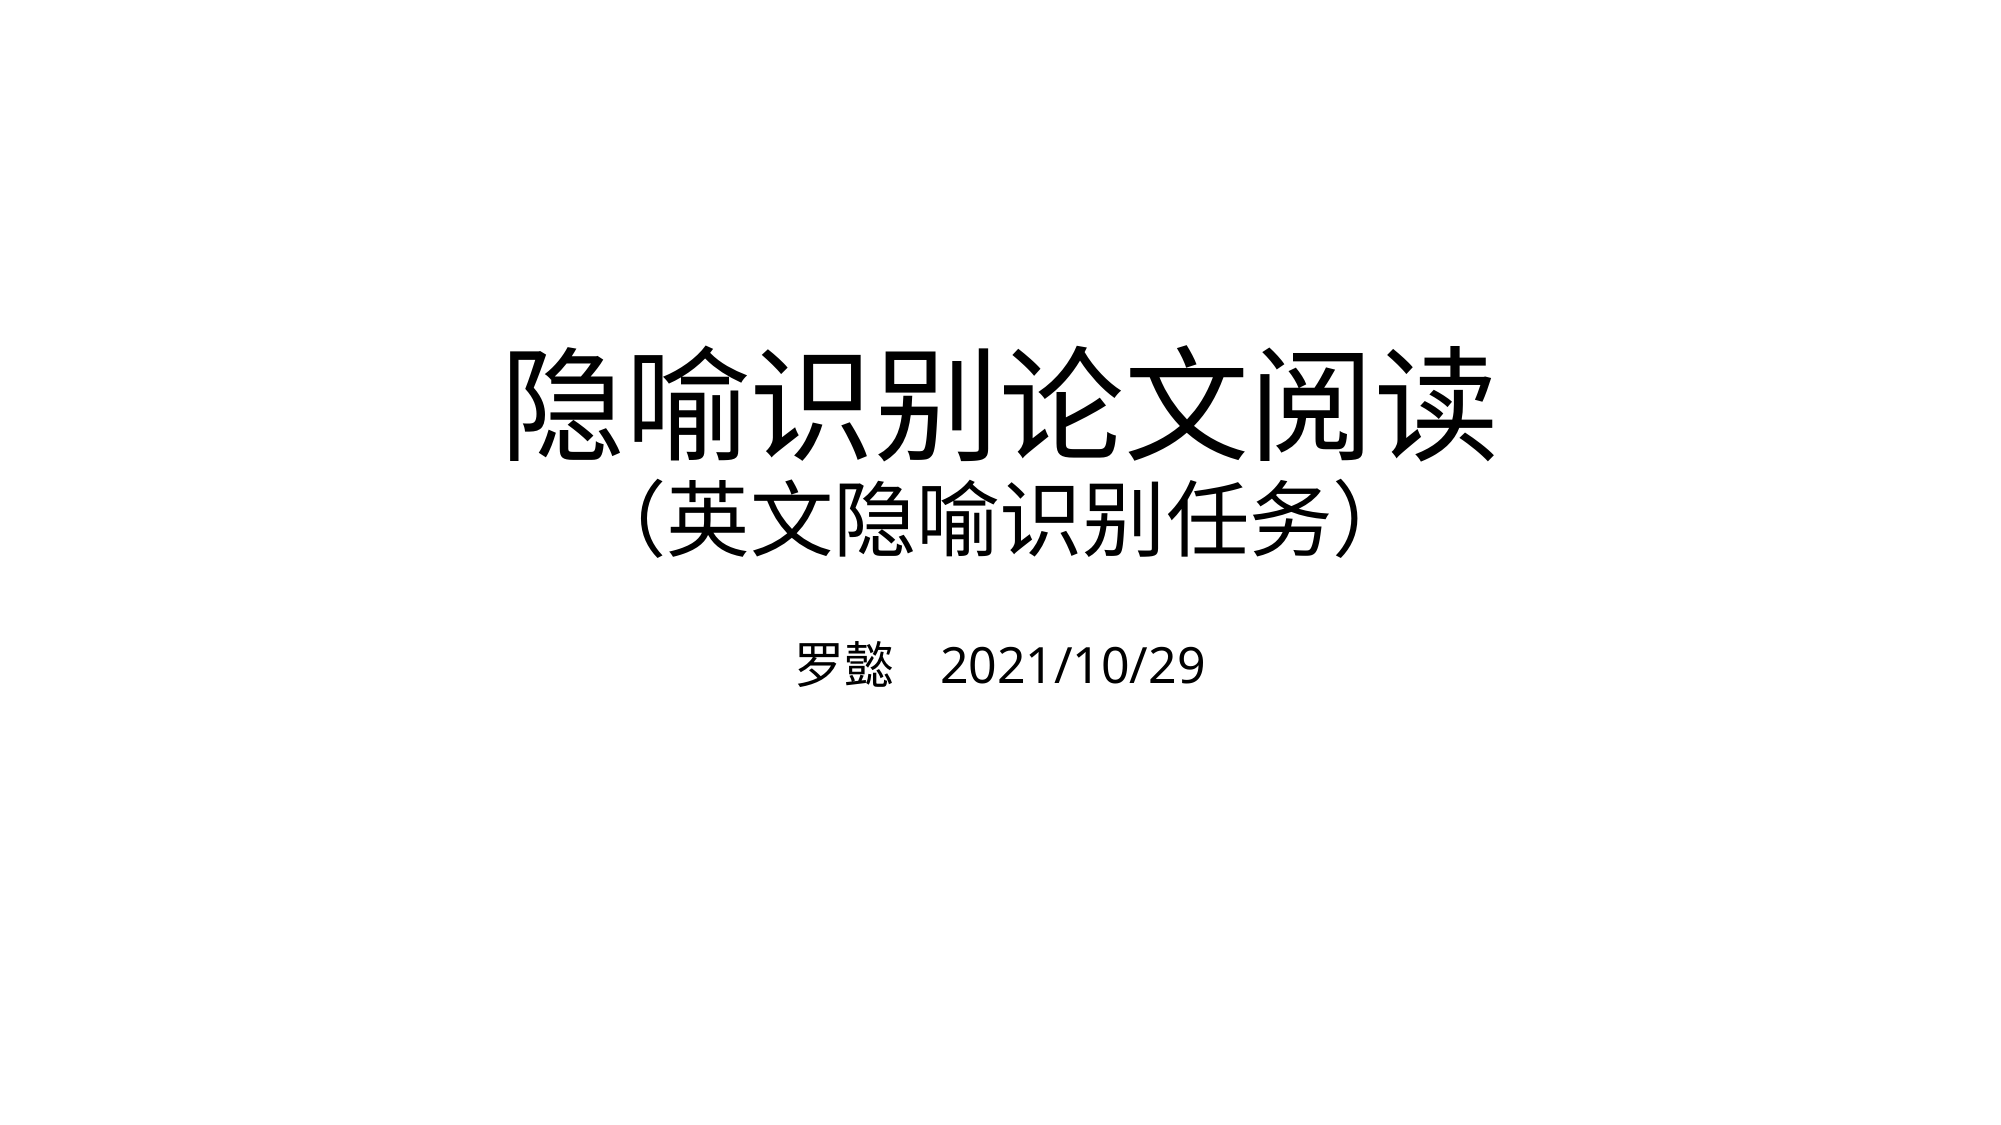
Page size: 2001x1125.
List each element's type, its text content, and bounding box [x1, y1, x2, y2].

subtitle 罗懿 2021/10/29 [249, 633, 1750, 905]
title 隐喻识别论文阅读 （英文隐喻识别任务） [249, 184, 1750, 576]
